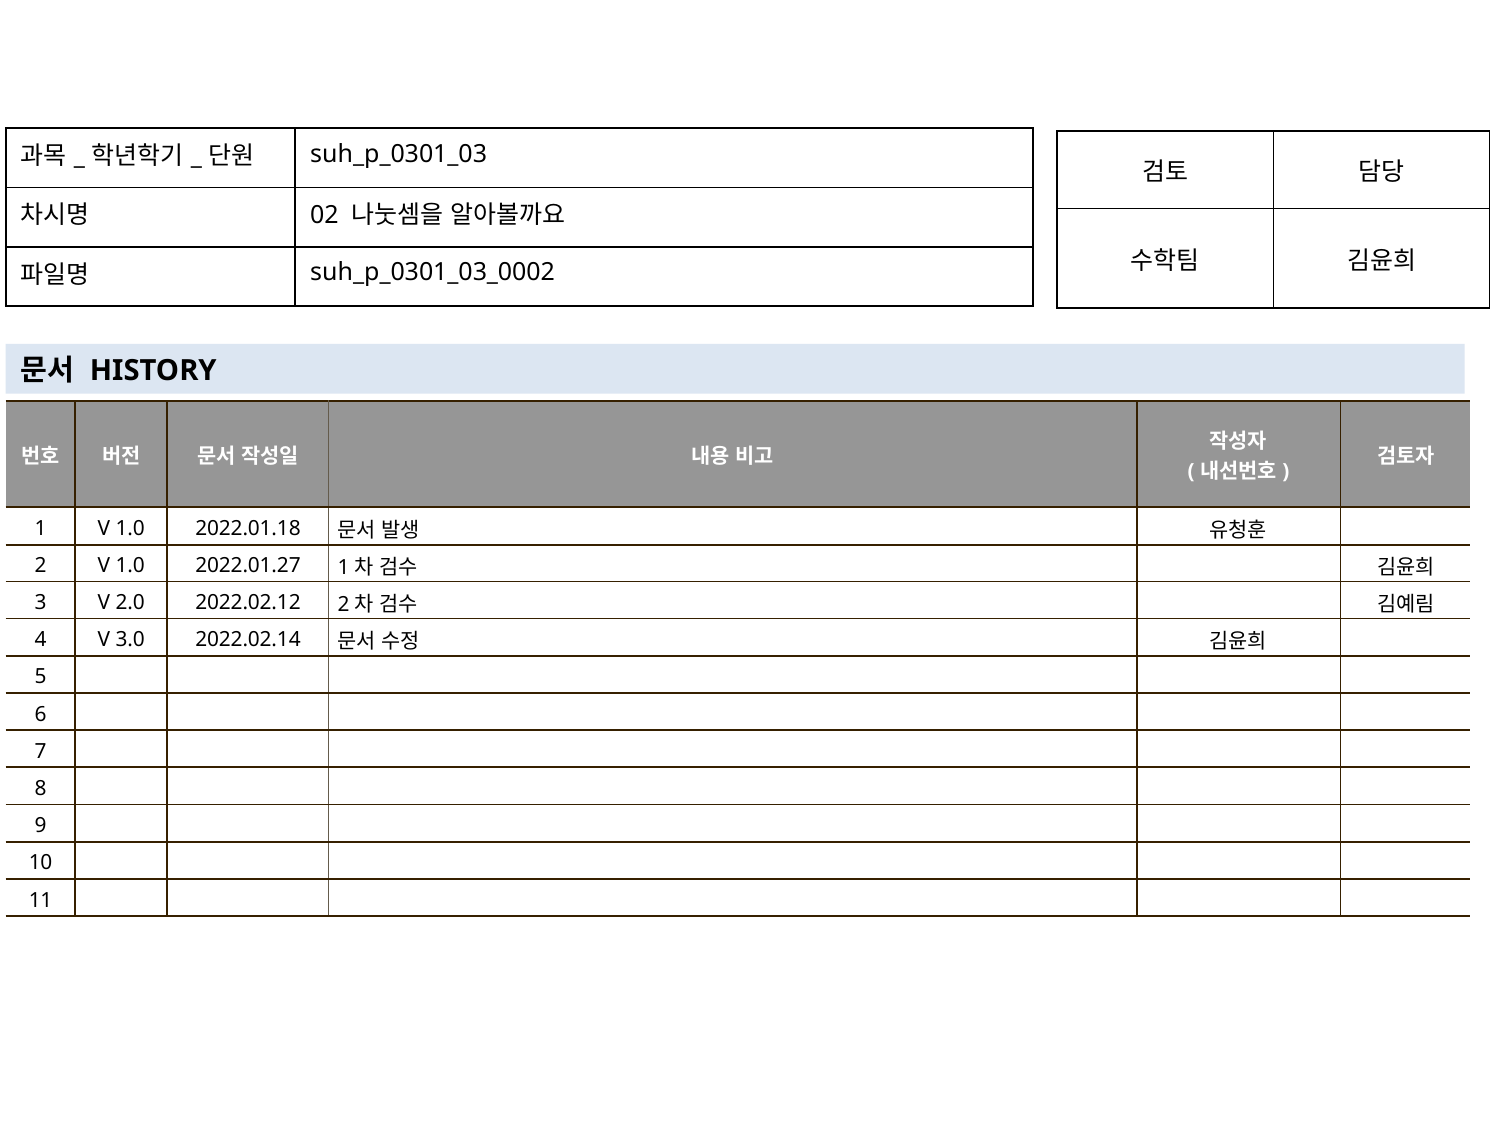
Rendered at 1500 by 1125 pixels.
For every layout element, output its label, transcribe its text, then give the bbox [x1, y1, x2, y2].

table_cell [1341, 508, 1470, 544]
table_cell [1138, 731, 1340, 766]
table_cell 차시명 [7, 188, 294, 246]
table_cell 2 [6, 546, 74, 581]
table_cell V 1.0 [76, 546, 166, 581]
table_cell [1341, 843, 1470, 878]
table_cell [329, 657, 1136, 692]
table_cell V 1.0 [76, 508, 166, 544]
table_cell 3 [6, 582, 74, 618]
text_box 문서 HISTORY [5, 343, 1465, 394]
table_header 작성자 (내선번호) [1138, 402, 1340, 506]
table_cell [76, 768, 166, 804]
table_header 담당 [1274, 132, 1489, 208]
table_cell 5 [6, 657, 74, 692]
table_cell 2022.01.18 [168, 508, 328, 544]
table_cell 02 나눗셈을 알아볼까요 [296, 188, 1032, 246]
table_cell [168, 768, 328, 804]
table_cell 김윤희 [1341, 546, 1470, 581]
table_cell [1138, 768, 1340, 804]
table_cell [168, 805, 328, 841]
table_header suh_p_0301_03 [296, 129, 1032, 187]
table_cell 11 [6, 880, 74, 915]
table_cell [76, 731, 166, 766]
table_cell 2022.02.14 [168, 619, 328, 655]
table_cell 김윤희 [1274, 209, 1489, 307]
table_cell [1341, 880, 1470, 915]
table_cell [76, 694, 166, 729]
table_cell 7 [6, 731, 74, 766]
table_cell [76, 657, 166, 692]
table_cell [1341, 657, 1470, 692]
table_cell [76, 880, 166, 915]
table_cell [329, 880, 1136, 915]
table_cell 김예림 [1341, 582, 1470, 618]
table_cell [1341, 694, 1470, 729]
table_cell [168, 880, 328, 915]
table_cell 2차 검수 [329, 582, 1136, 618]
table_cell [1138, 657, 1340, 692]
table_cell 1차 검수 [329, 546, 1136, 581]
table_cell 파일명 [7, 248, 294, 305]
table_cell [1341, 619, 1470, 655]
table_cell [329, 843, 1136, 878]
table_cell [76, 805, 166, 841]
table_cell 수학팀 [1058, 209, 1273, 307]
table_cell 문서 발생 [329, 508, 1136, 544]
table_cell [1341, 731, 1470, 766]
table_cell [168, 694, 328, 729]
table_cell [329, 805, 1136, 841]
table_cell [329, 768, 1136, 804]
table_cell [1138, 546, 1340, 581]
table_cell [1341, 768, 1470, 804]
table_header 검토자 [1341, 402, 1470, 506]
table_cell V 3.0 [76, 619, 166, 655]
table_cell 1 [6, 508, 74, 544]
table_cell [1341, 805, 1470, 841]
table_cell 2022.02.12 [168, 582, 328, 618]
table_header 과목_학년학기_단원 [7, 129, 294, 187]
table_cell [1138, 694, 1340, 729]
table_cell 8 [6, 768, 74, 804]
table_cell [168, 843, 328, 878]
table_cell 4 [6, 619, 74, 655]
table_cell V 2.0 [76, 582, 166, 618]
table_cell 김윤희 [1138, 619, 1340, 655]
table_header 버전 [76, 402, 166, 506]
table_cell suh_p_0301_03_0002 [296, 248, 1032, 305]
table_cell [1138, 805, 1340, 841]
table_cell [76, 843, 166, 878]
table_cell 문서 수정 [329, 619, 1136, 655]
table_cell [168, 657, 328, 692]
table_cell [168, 731, 328, 766]
table_header 문서 작성일 [168, 402, 328, 506]
table_cell 6 [6, 694, 74, 729]
table_cell 2022.01.27 [168, 546, 328, 581]
table_cell 10 [6, 843, 74, 878]
table_cell [1138, 843, 1340, 878]
table_header 번호 [6, 402, 74, 506]
table_cell [329, 731, 1136, 766]
table_header 내용 비고 [329, 402, 1136, 506]
table_cell 9 [6, 805, 74, 841]
table_cell 유청훈 [1138, 508, 1340, 544]
table_cell [1138, 582, 1340, 618]
table_cell [329, 694, 1136, 729]
table_cell [1138, 880, 1340, 915]
table_header 검토 [1058, 132, 1273, 208]
